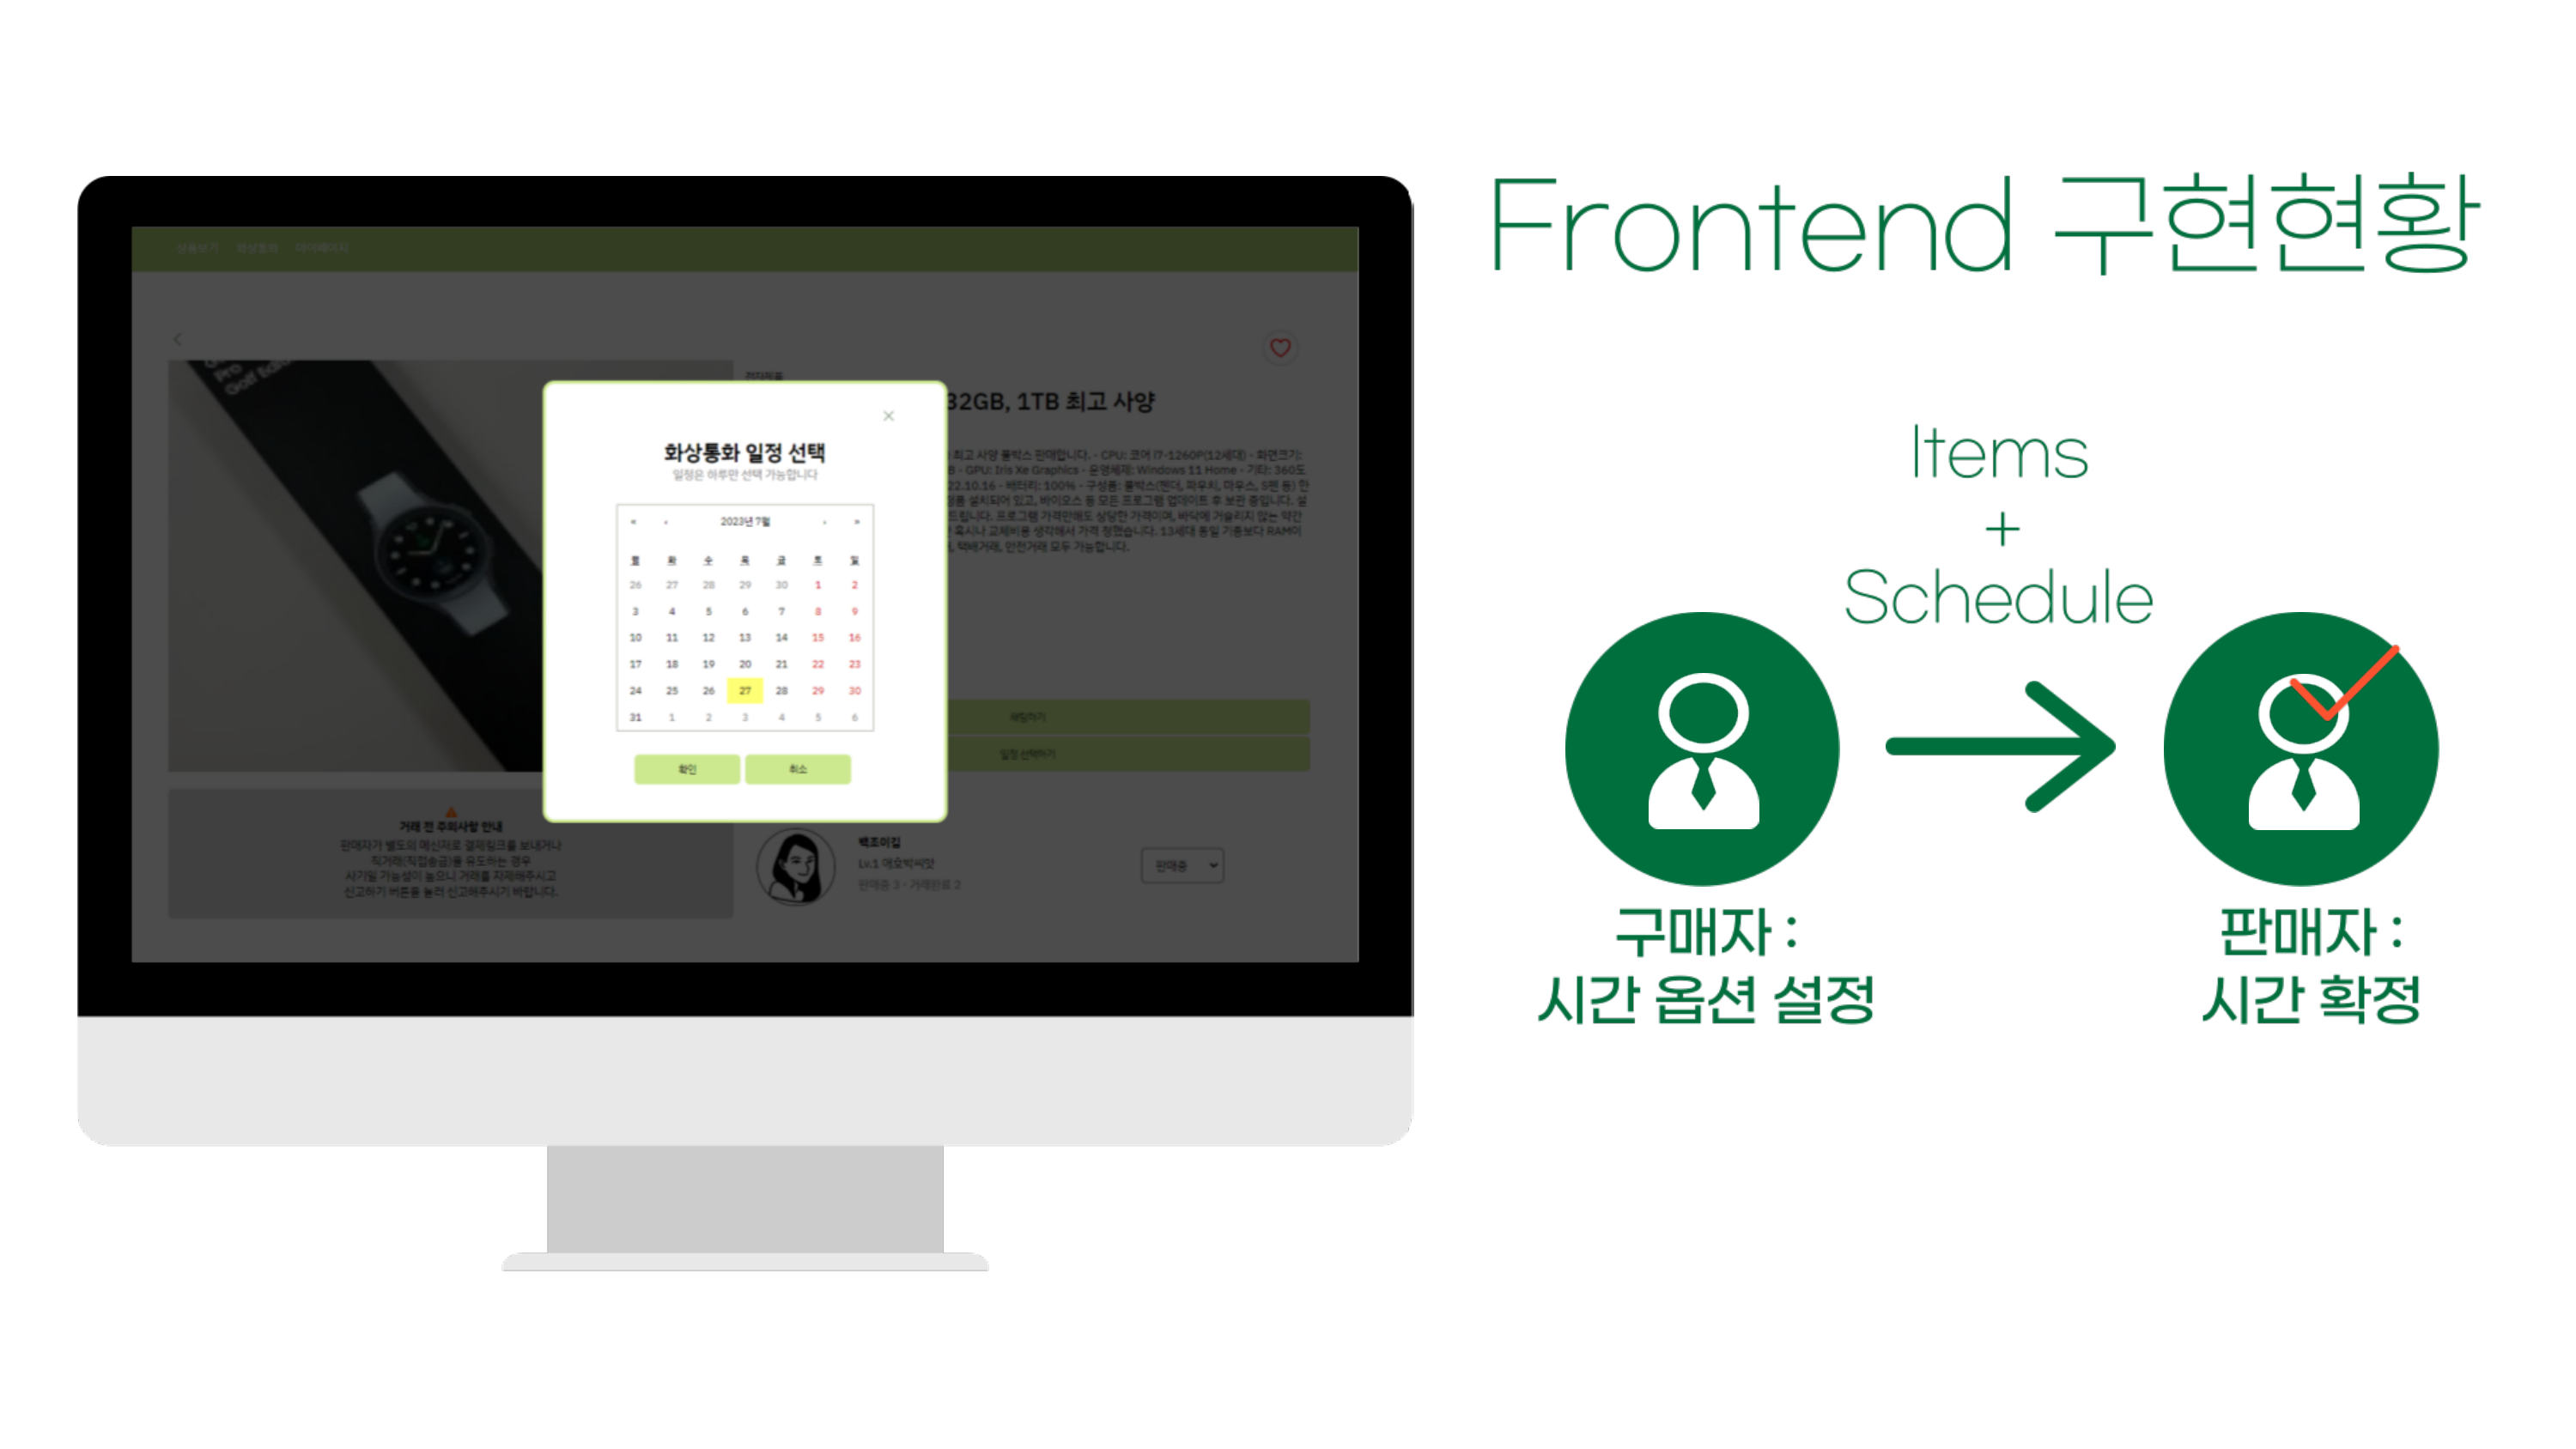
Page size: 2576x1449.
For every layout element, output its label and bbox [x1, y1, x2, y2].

text_box [2249, 674, 2360, 830]
text_box [1564, 612, 1841, 877]
text_box [2263, 601, 2428, 767]
picture [2163, 878, 2484, 1094]
text_box [1886, 703, 2116, 813]
text_box [2164, 612, 2439, 877]
text_box [76, 176, 1415, 1273]
picture [1355, 109, 2576, 696]
picture [1501, 878, 1938, 1094]
text_box [1649, 673, 1759, 829]
